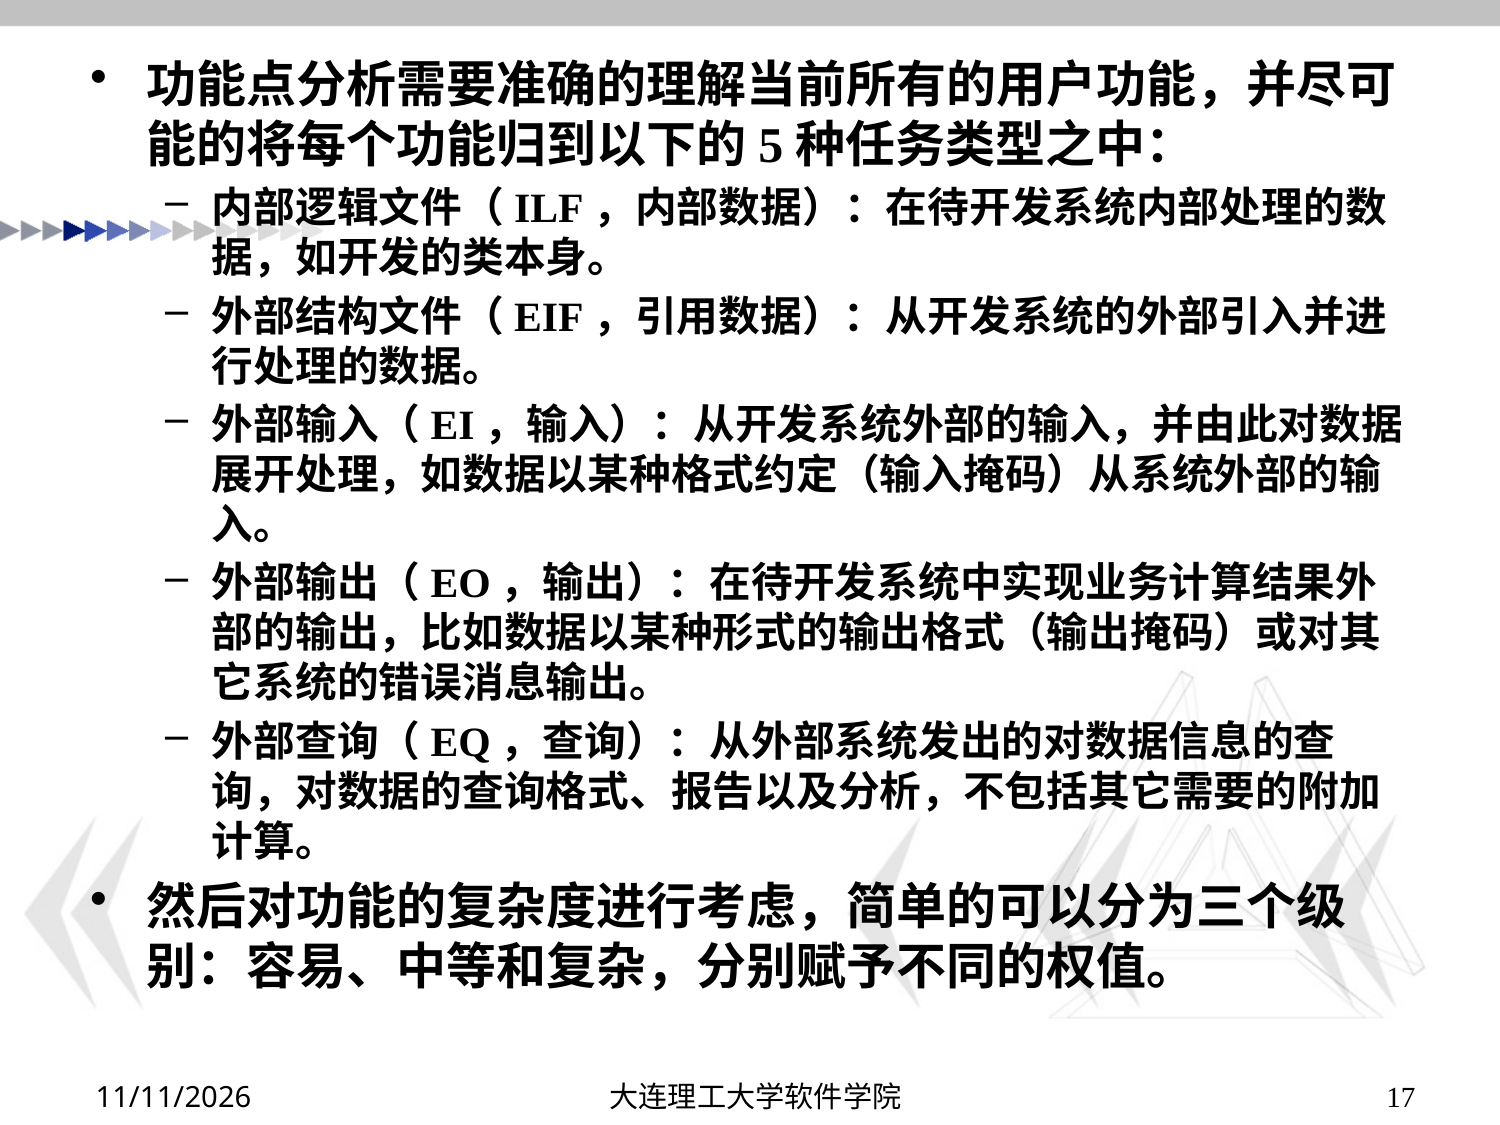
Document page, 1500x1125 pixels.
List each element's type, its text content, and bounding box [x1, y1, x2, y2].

footer 大连理工大学软件学院 [517, 1070, 994, 1114]
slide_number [80, 1070, 431, 1114]
list 功能点分析需要准确的理解当前所有的用户功能，并尽可能的将每个功能归到以下的5种任务类型之中： 内部逻辑文件（ILF，内部数据）：在待开发系统内部处理的数据，如开发的类本身。 外部结构文件（EIF，引用数据）：从开发系统的外部引入并进行处理的数据。 外部输入（EI，输入）：从开发系统外部的输入，并由此对数据展开处理，如数据以某种格式约定（输入掩码）从系统外部的输入。 外部输出（EO，输出）：在待开发系统中实现业务计算结果外部的输出，比如数据以某种形式的输出格式（输出掩码）或对其它系统的错误消息输出。 外部查询（EQ，查询）：从外部系统发出的对数据信息的查询，对数据的查询格式、报告以及分析，不包括其它需要的附加计算。 然后对功能的复杂度进行考虑，简单的可以分为三个级别：容易、中等和复杂，分别赋予不同的权值。 [74, 44, 1426, 1048]
slide_number 17 [1080, 1070, 1431, 1114]
picture [0, 0, 1500, 1125]
